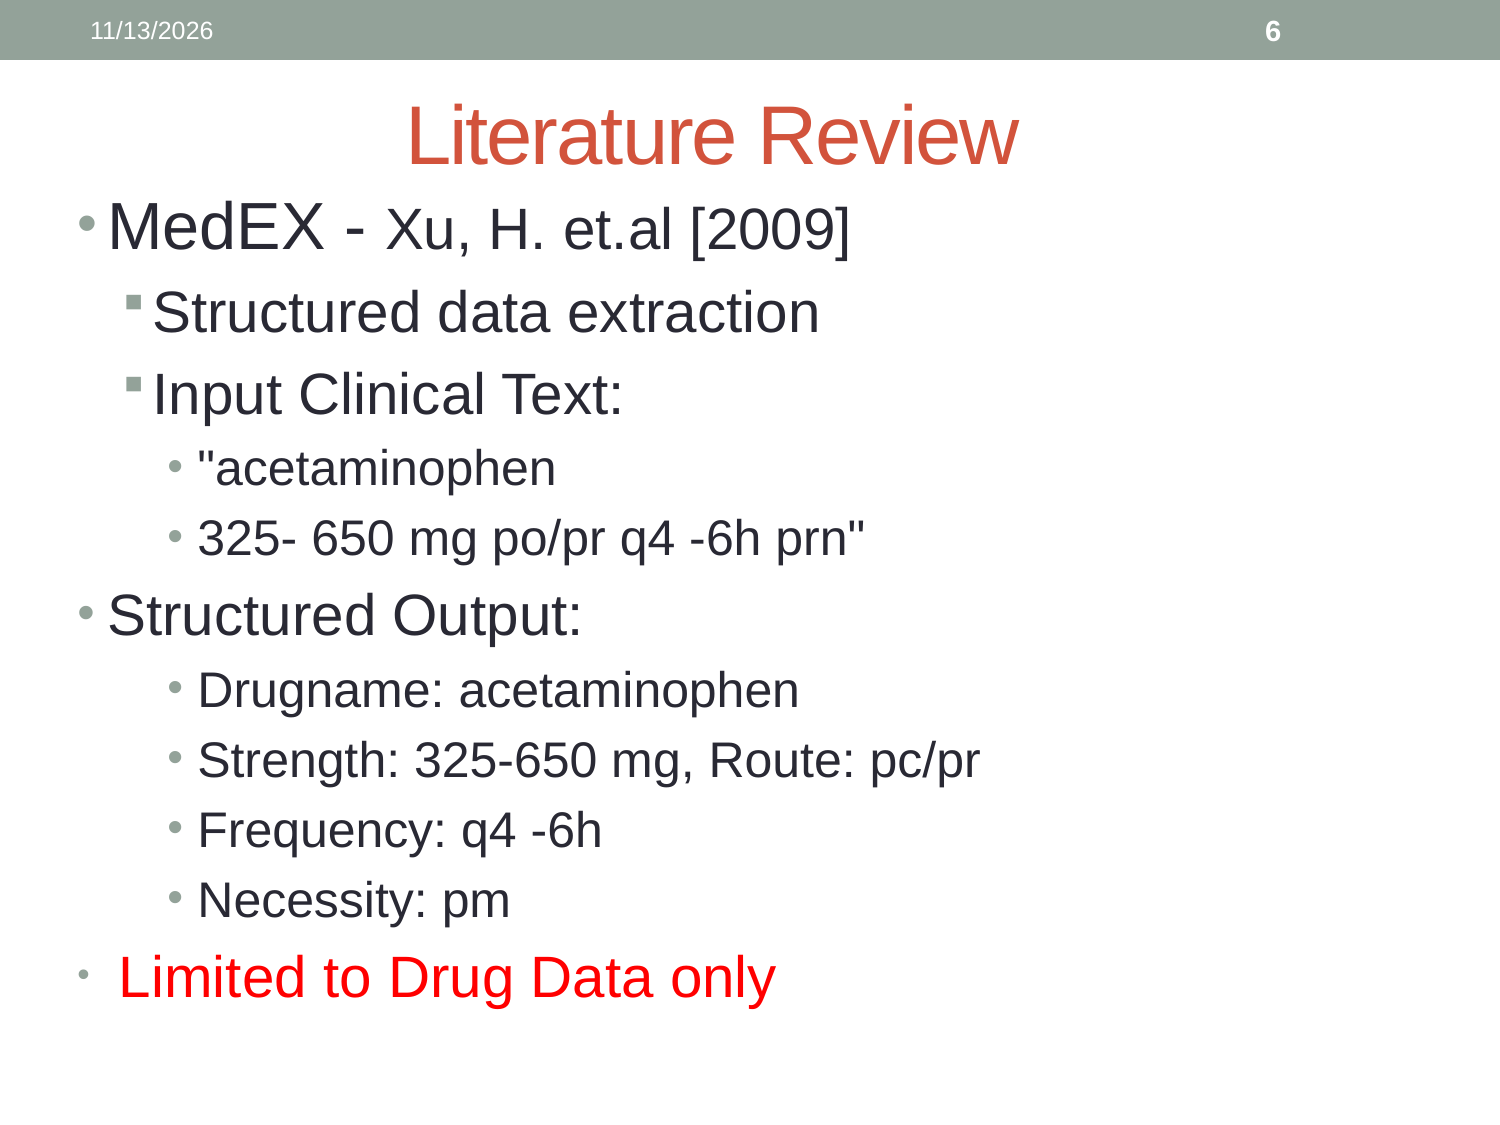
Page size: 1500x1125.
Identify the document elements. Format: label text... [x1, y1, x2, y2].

title Literature Review [37, 50, 1388, 213]
list MedEX - Xu, H. et.al [2009] Structured data extraction Input Clinical Text: "acetaminophen 325- 650 mg po/pr q4 -6h prn" Structured Output: Drugname: acetaminophen Strength: 325-650 mg, Route: pc/pr Frequency: q4 -6h Necessity: pm Limited to Drug Data only [62, 174, 1278, 741]
slide_number 6 [1250, 3, 1425, 57]
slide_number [75, 3, 550, 57]
